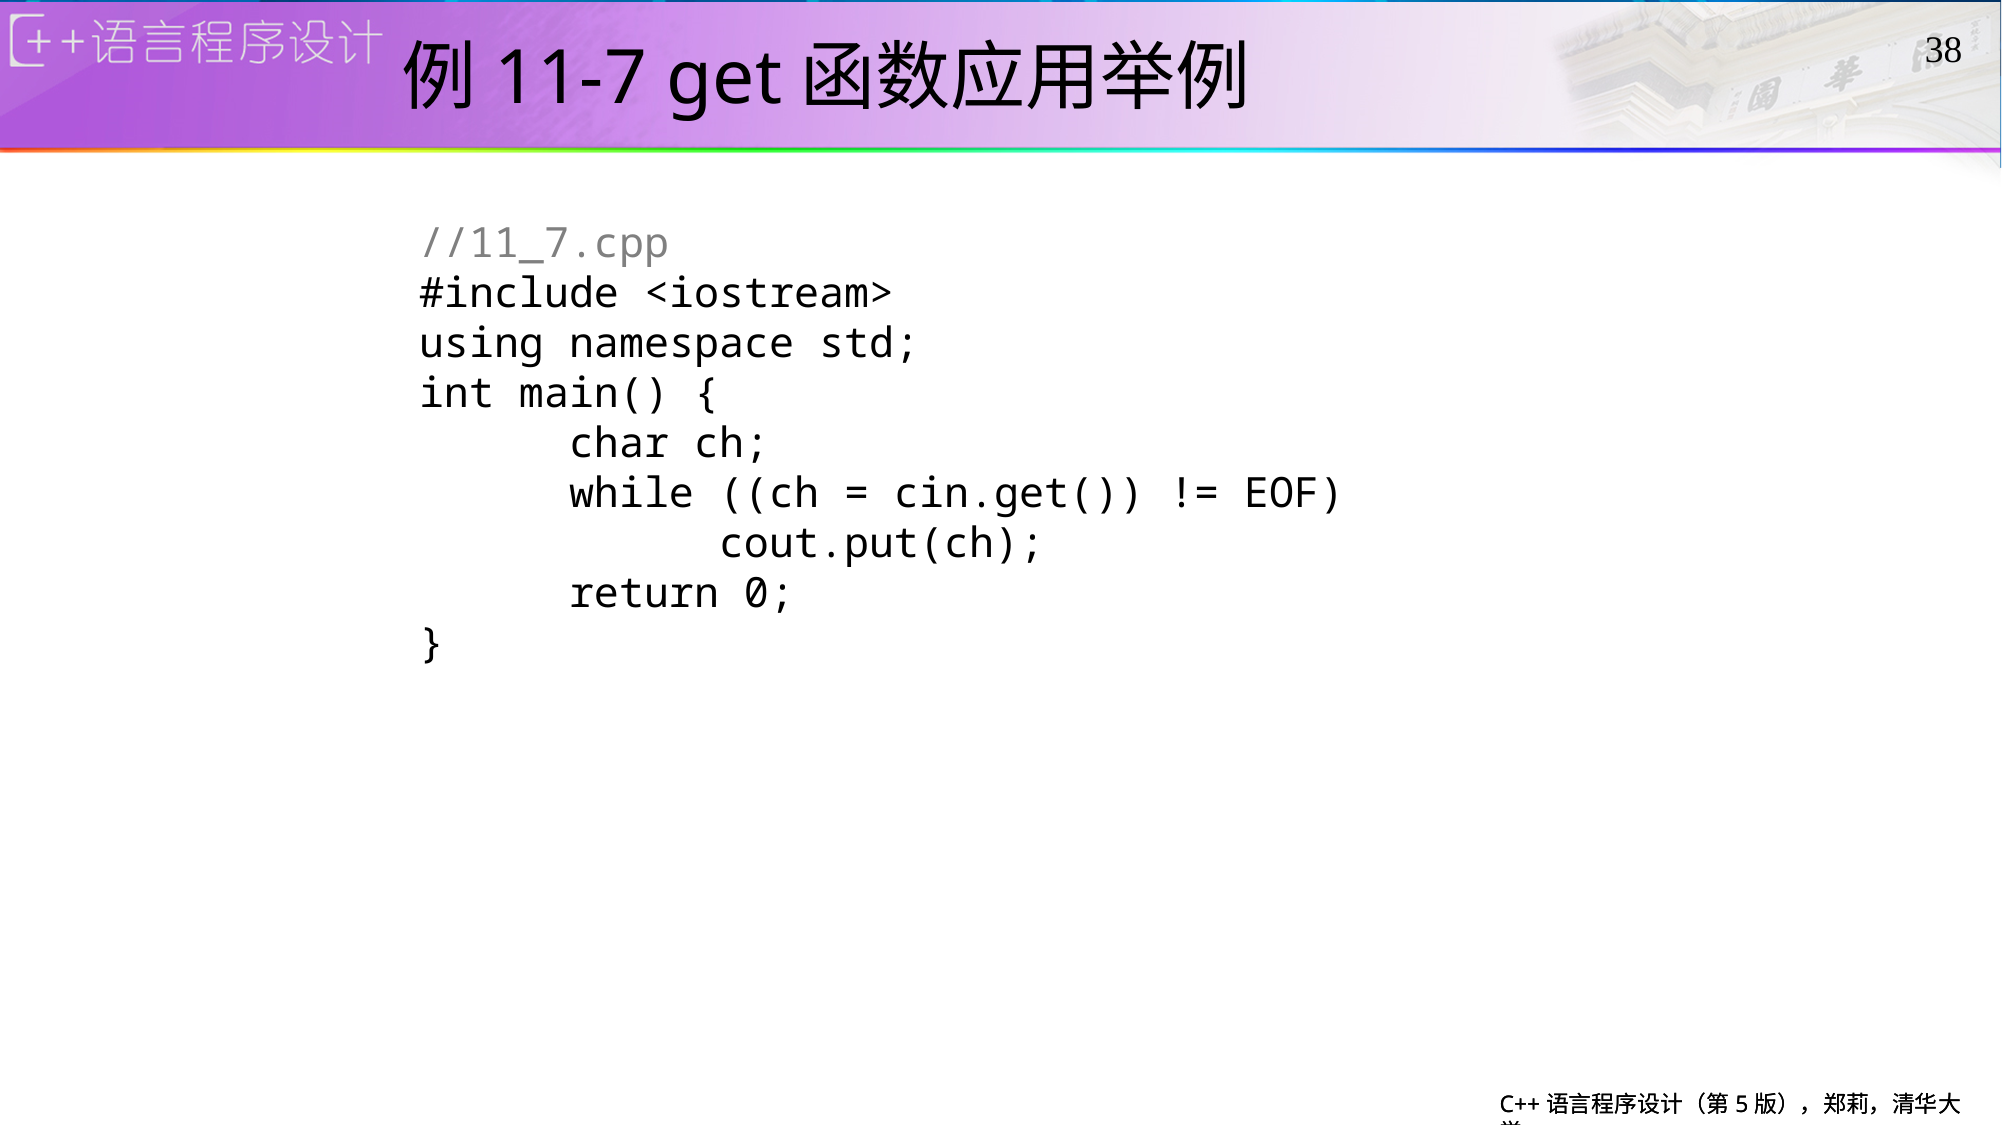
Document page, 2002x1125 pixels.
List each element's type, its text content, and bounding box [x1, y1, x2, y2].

title 例11-7 get函数应用举例 [386, 9, 1901, 138]
picture [0, 0, 2002, 1125]
slide_number 38 [1527, 17, 1978, 78]
list //11_7.cpp #include <iostream> using namespace std; int main() { char ch; while ((ch = cin.get()) != EOF) cout.put(ch); return 0; } [386, 208, 1804, 1078]
